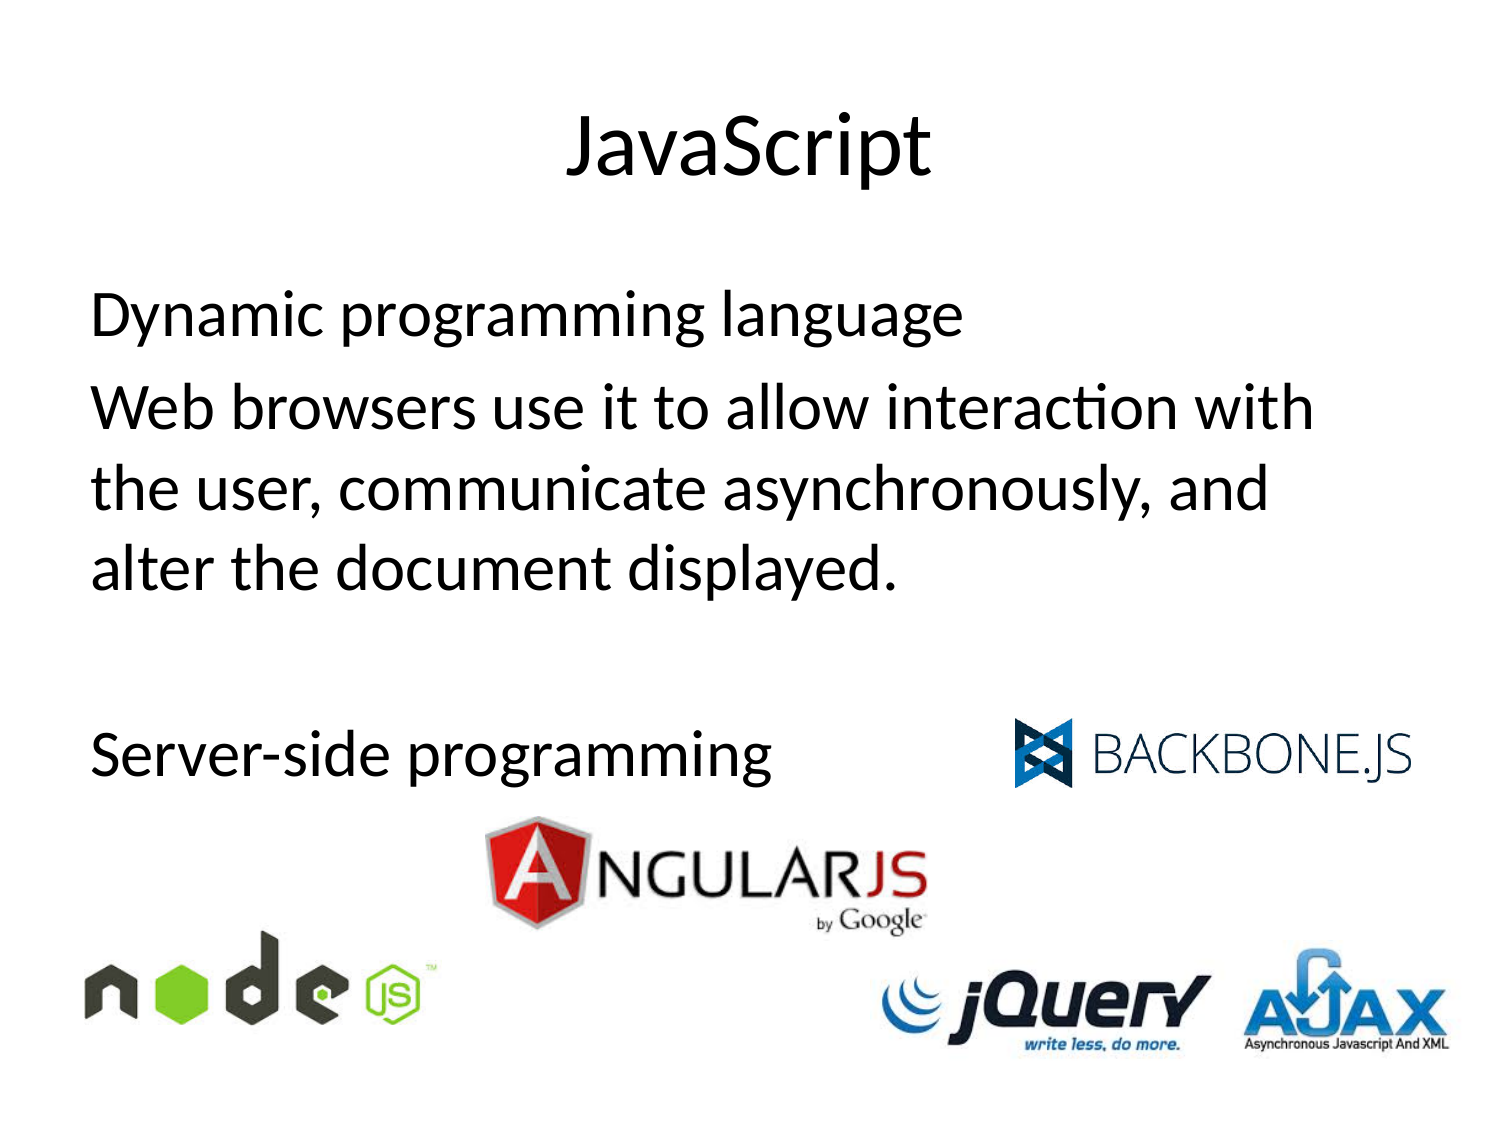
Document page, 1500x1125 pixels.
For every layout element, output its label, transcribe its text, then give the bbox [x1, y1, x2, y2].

picture [1015, 718, 1411, 789]
list Dynamic programming language Web browsers use it to allow interaction with the user, communicate asynchronously, and alter the document displayed. Server-side programming [75, 262, 1425, 1005]
title JavaScript [75, 45, 1425, 233]
picture [74, 886, 442, 1070]
picture [484, 815, 1462, 1070]
